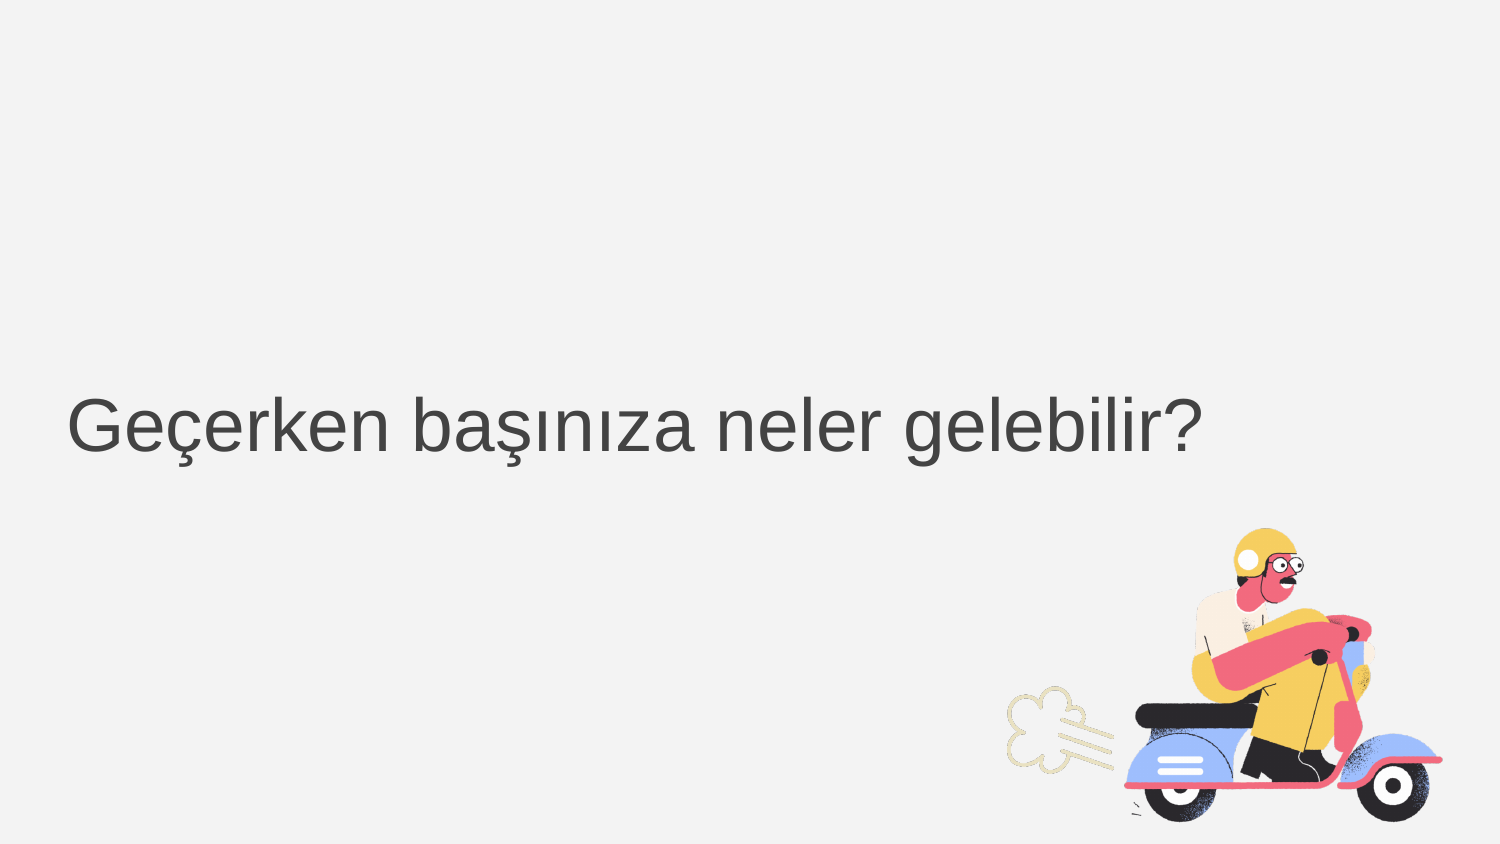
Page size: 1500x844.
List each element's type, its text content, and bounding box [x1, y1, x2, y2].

picture [991, 523, 1450, 827]
title Geçerken başınıza neler gelebilir? [51, 352, 1449, 491]
